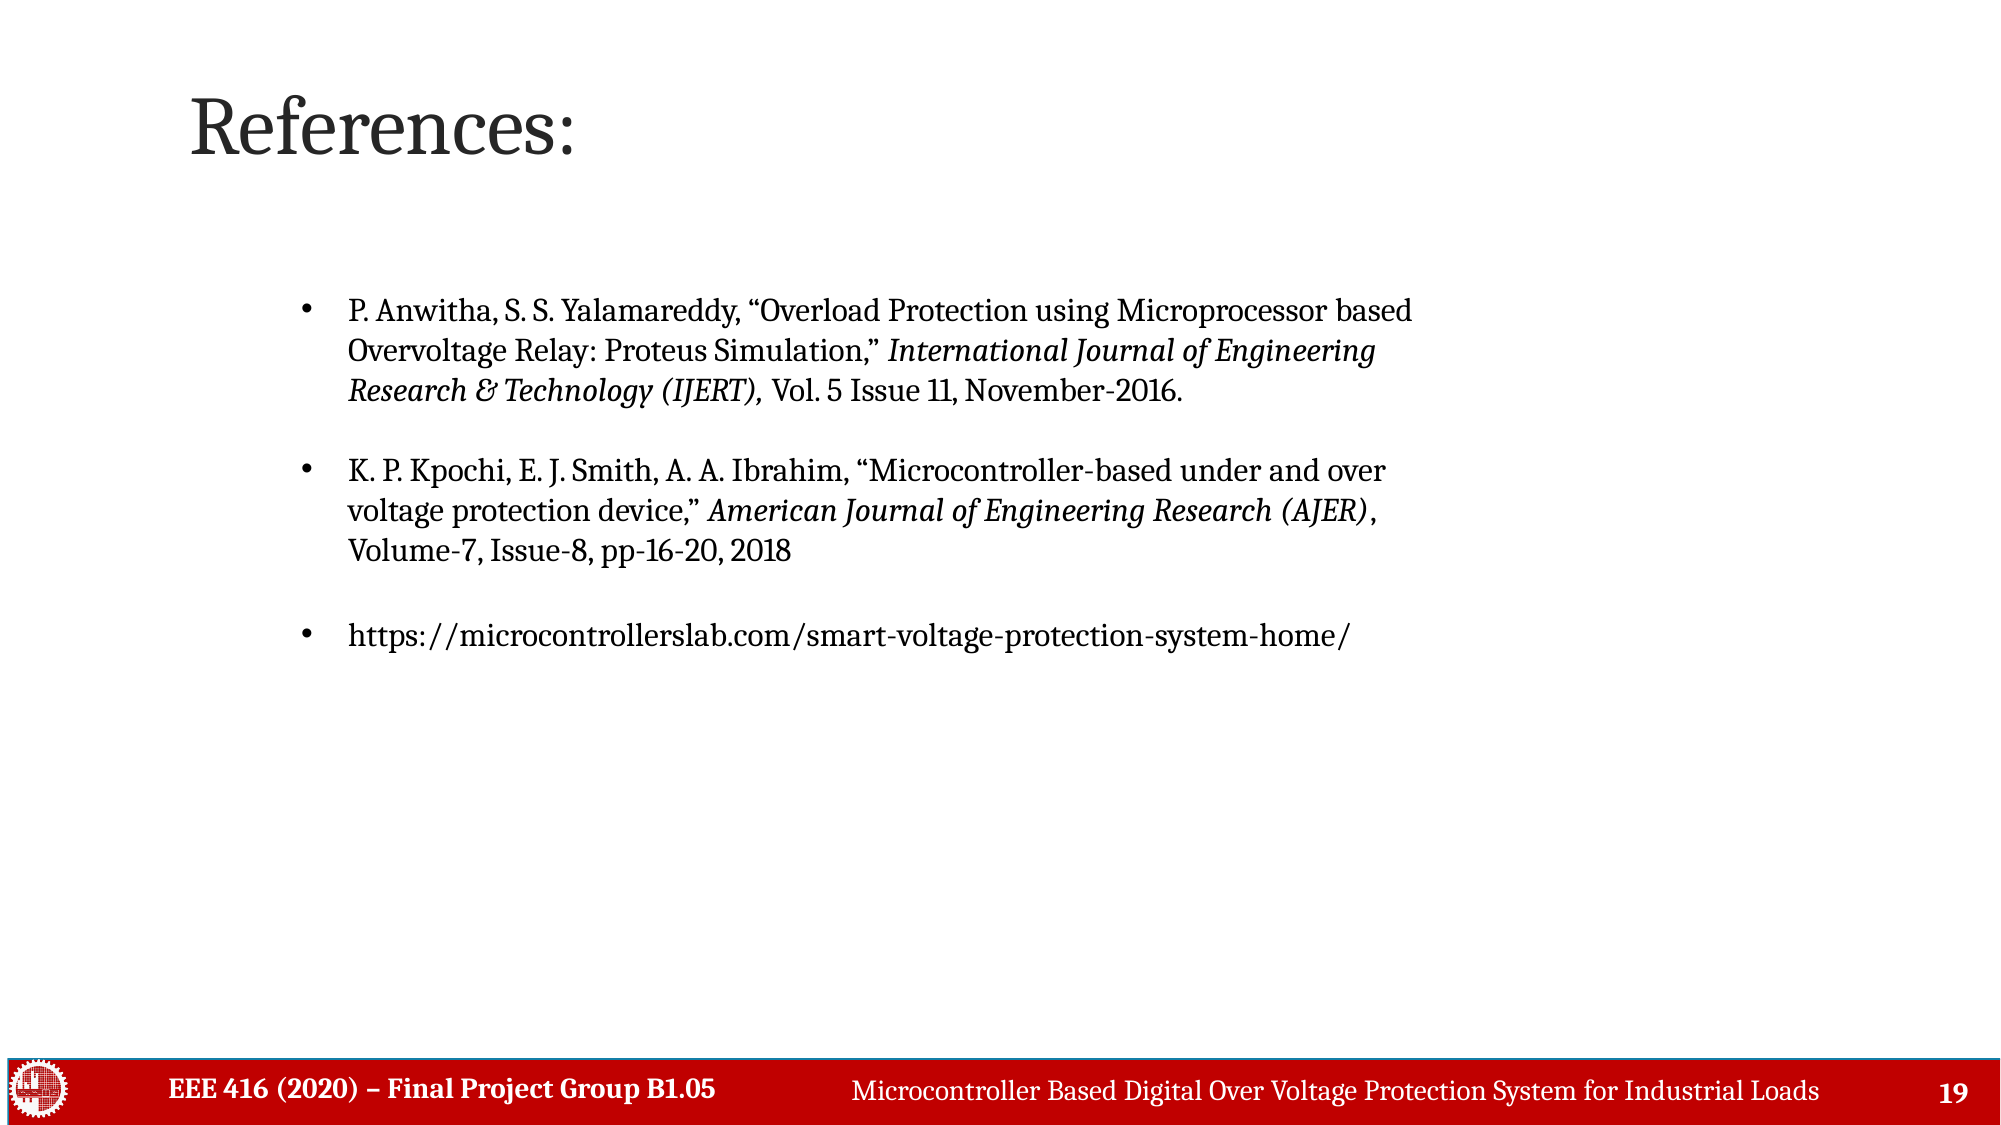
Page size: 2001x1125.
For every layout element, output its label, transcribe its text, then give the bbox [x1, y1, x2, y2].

picture [8, 1059, 71, 1118]
slide_number 19 [1918, 1066, 1984, 1118]
text_box References: [174, 75, 1163, 195]
text_box P. Anwitha, S. S. Yalamareddy, “Overload Protection using Microprocessor based Overvoltage Relay: Proteus Simulation,” International Journal of Engineering Research & Technology (IJERT), Vol. 5 Issue 11, November-2016. K. P. Kpochi, E. J. Smith, A. A. Ibrahim, “Microcontroller-based under and over voltage protection device,” American Journal of Engineering Research (AJER), Volume-7, Issue-8, pp-16-20, 2018 https://microcontrollerslab.com/smart-voltage-protection-system-home/ [286, 281, 1495, 706]
slide_number EEE 416 (2020) – Final Project Group B1.05 [153, 1062, 789, 1124]
footer Microcontroller Based Digital Over Voltage Protection System for Industrial Loads [836, 1063, 1884, 1125]
